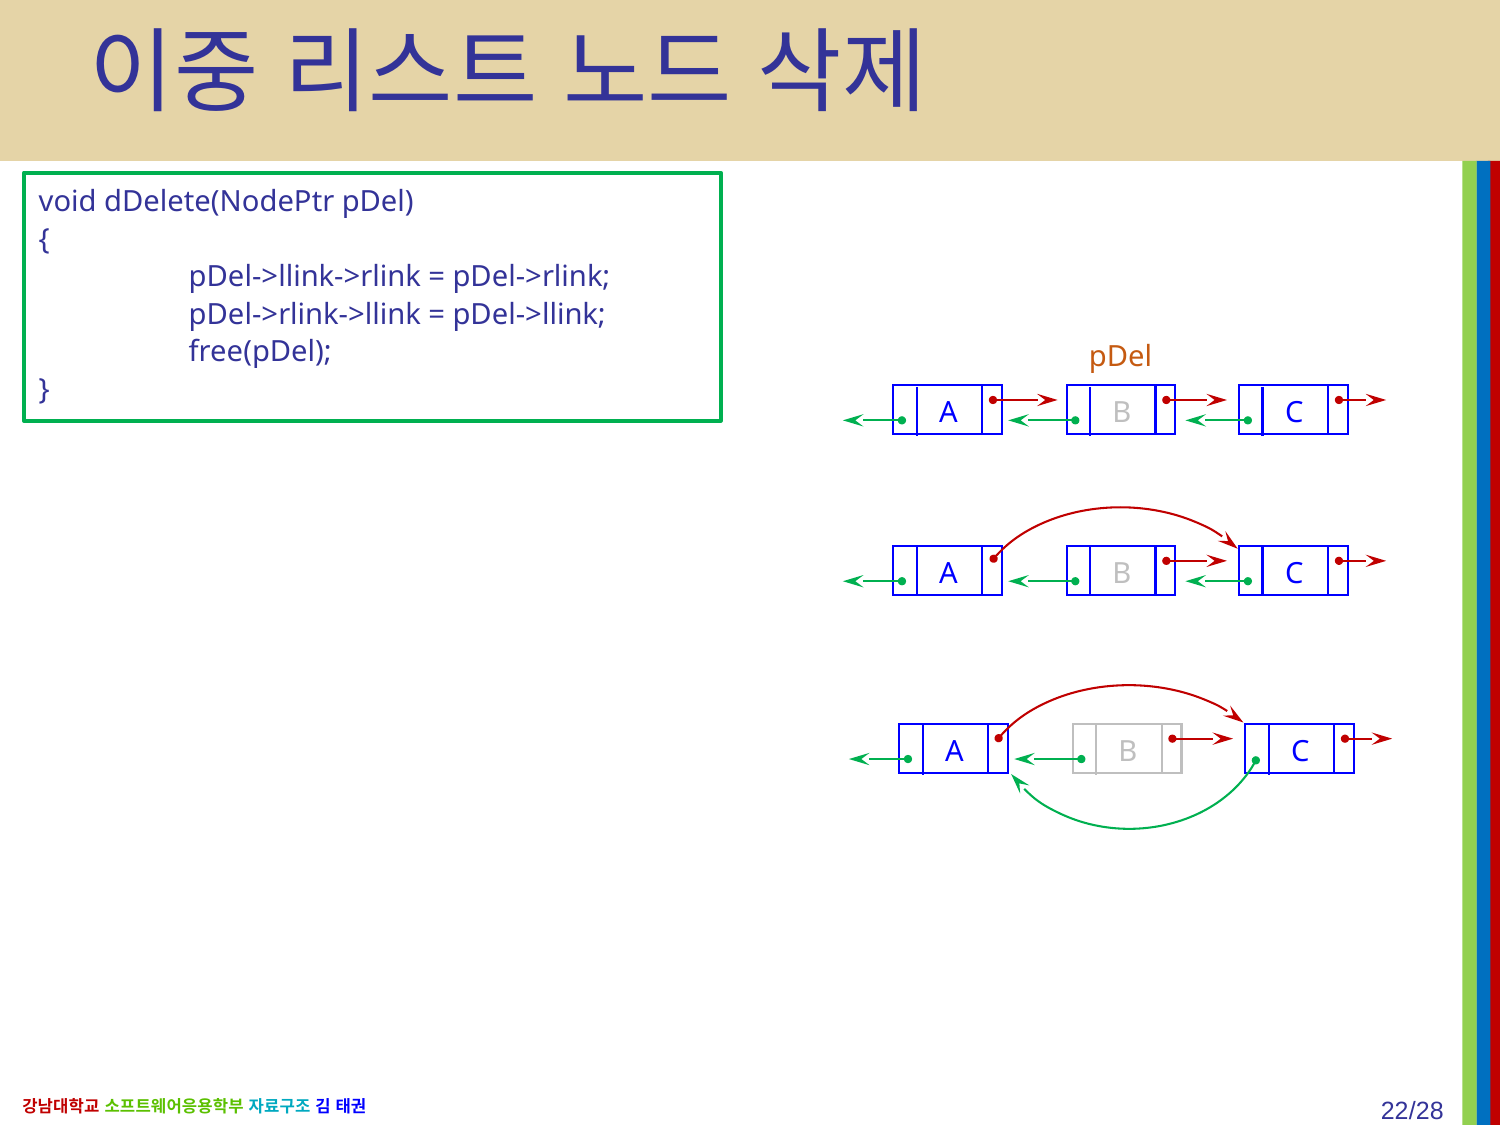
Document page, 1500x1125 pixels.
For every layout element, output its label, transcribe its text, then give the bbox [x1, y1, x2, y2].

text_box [842, 330, 1393, 898]
title 이중 리스트 노드 삭제 [75, 0, 1425, 150]
slide_number 22/28 [1333, 1087, 1459, 1125]
list void dDelete(NodePtr pDel) { pDel->llink->rlink = pDel->rlink; pDel->rlink->llink = pDel->llink; free(pDel); } [22, 171, 723, 423]
